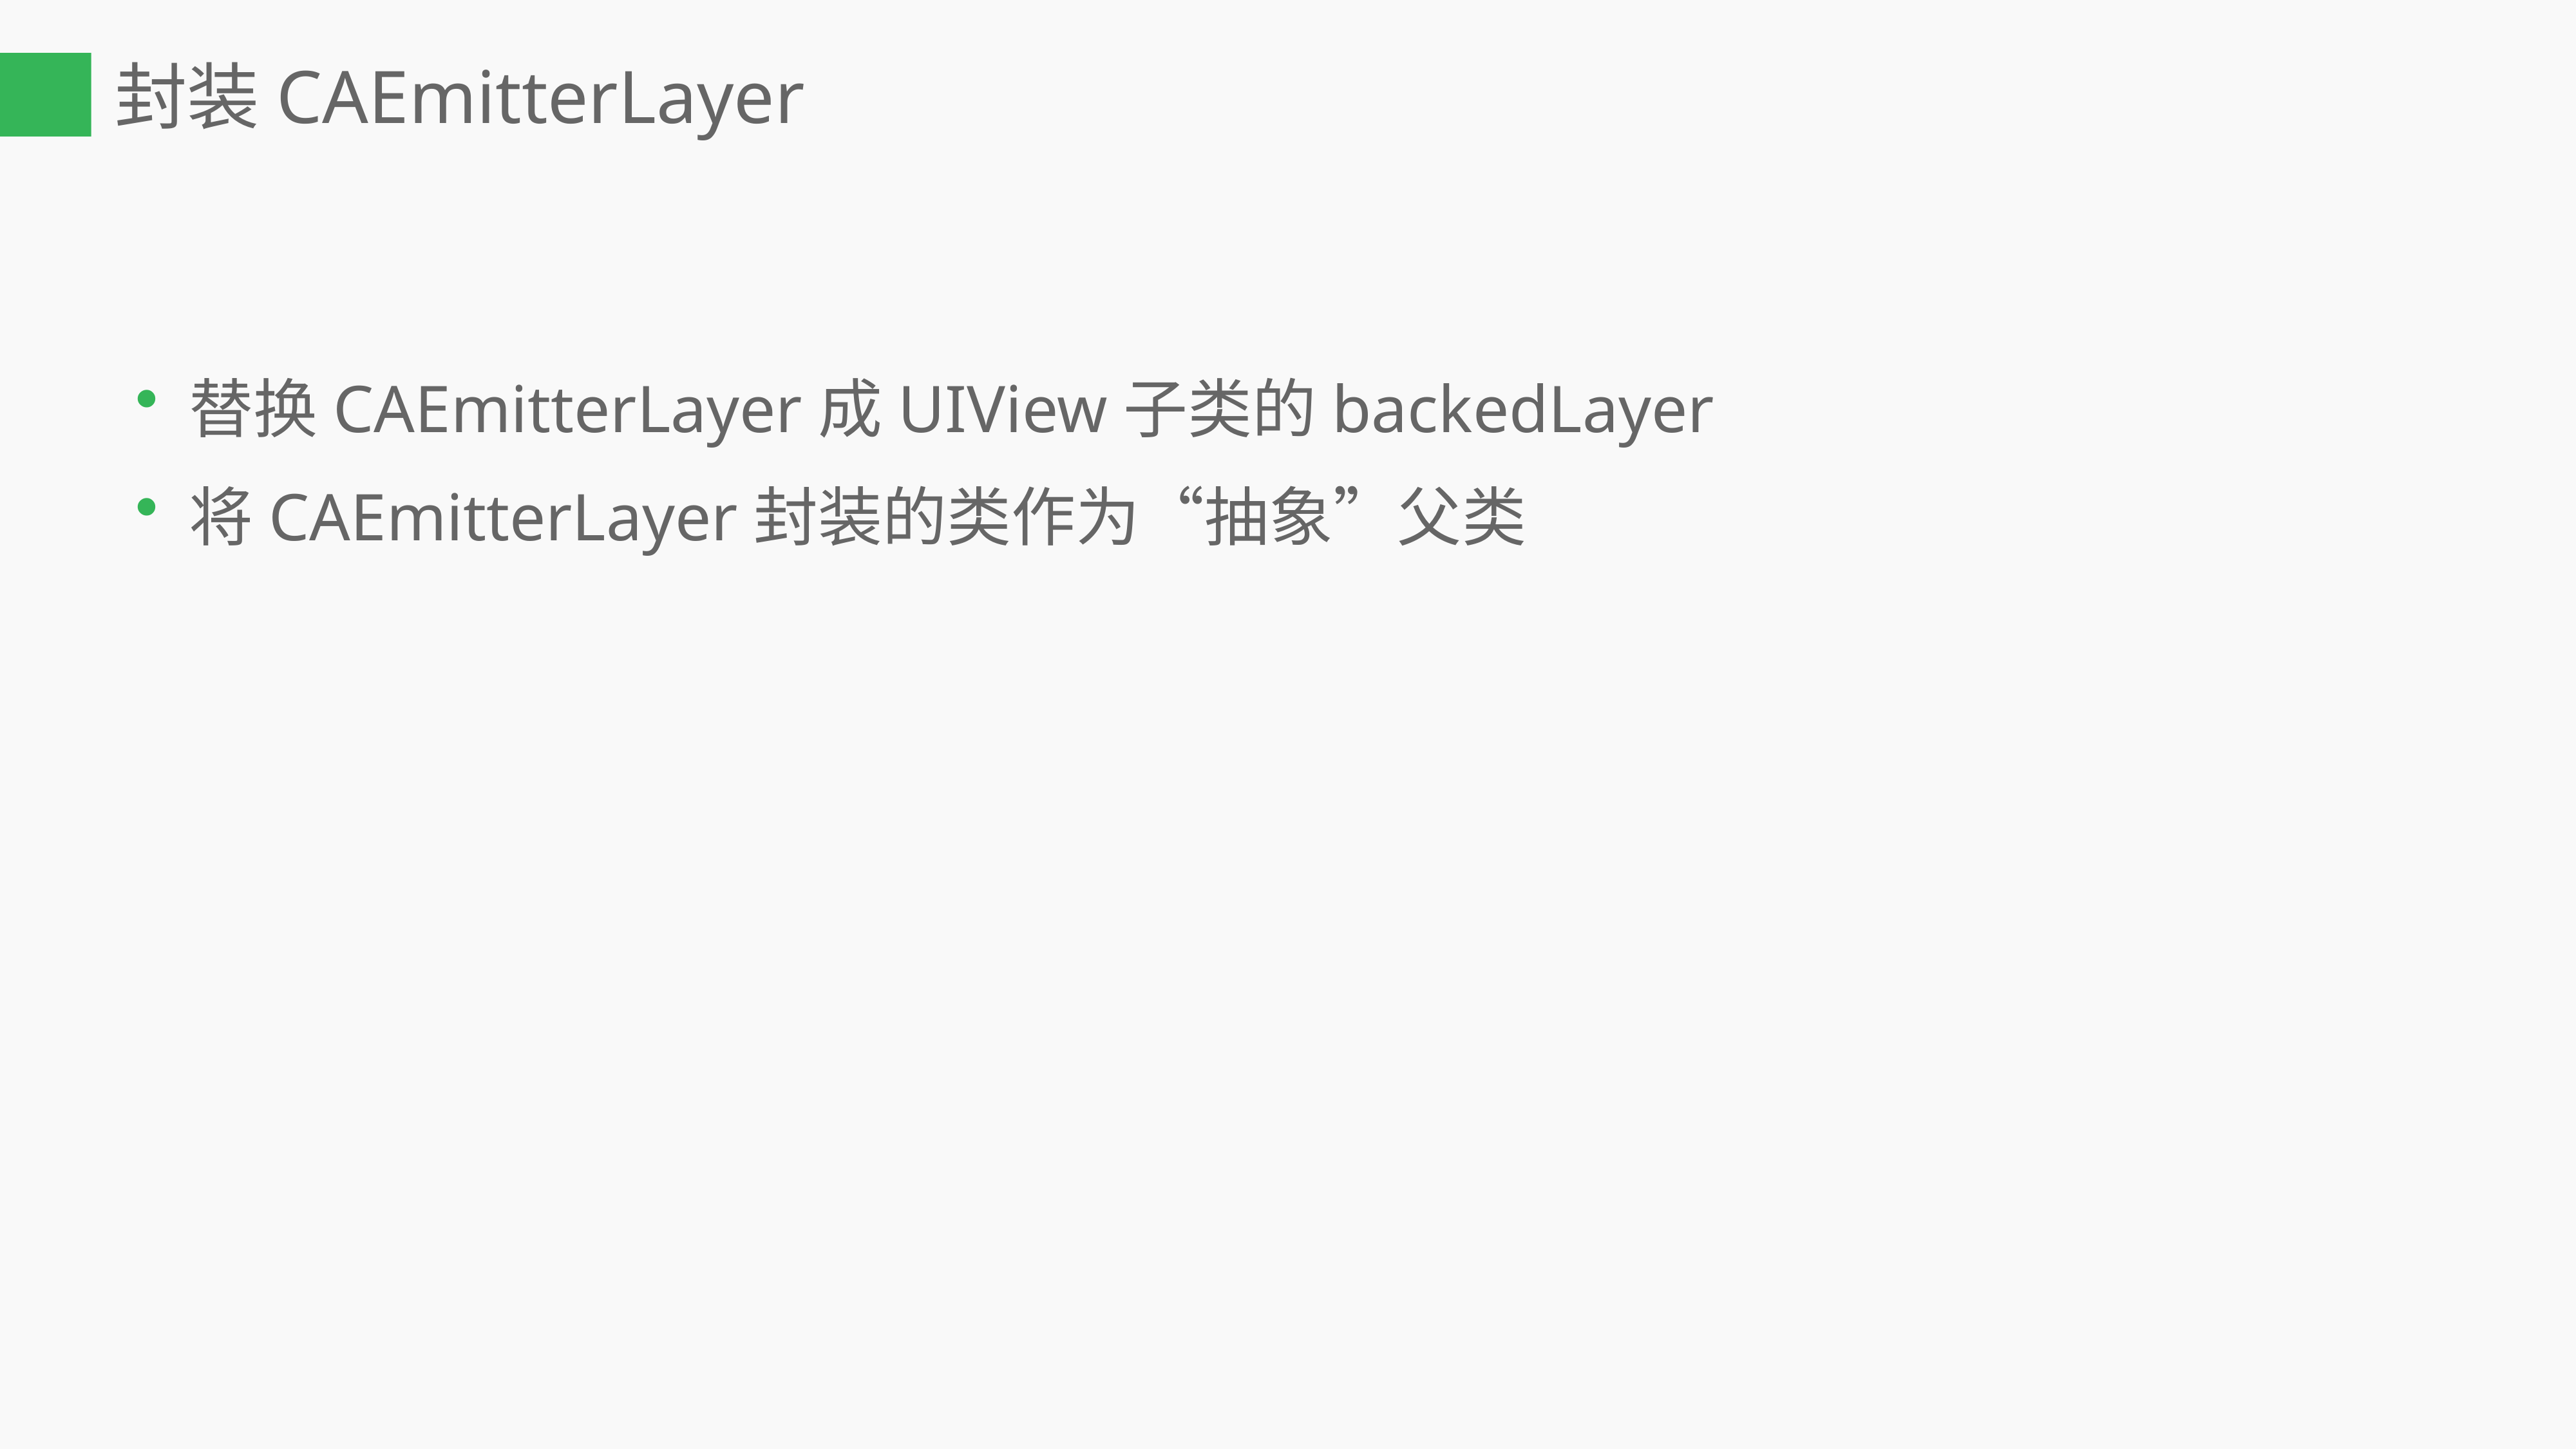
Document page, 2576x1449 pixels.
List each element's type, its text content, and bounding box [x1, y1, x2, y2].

list 替换CAEmitterLayer成UIView子类的backedLayer 将CAEmitterLayer封装的类作为“抽象”父类 [115, 337, 2461, 1425]
text_box [0, 53, 91, 137]
text_box 封装CAEmitterLayer [109, 45, 2540, 144]
